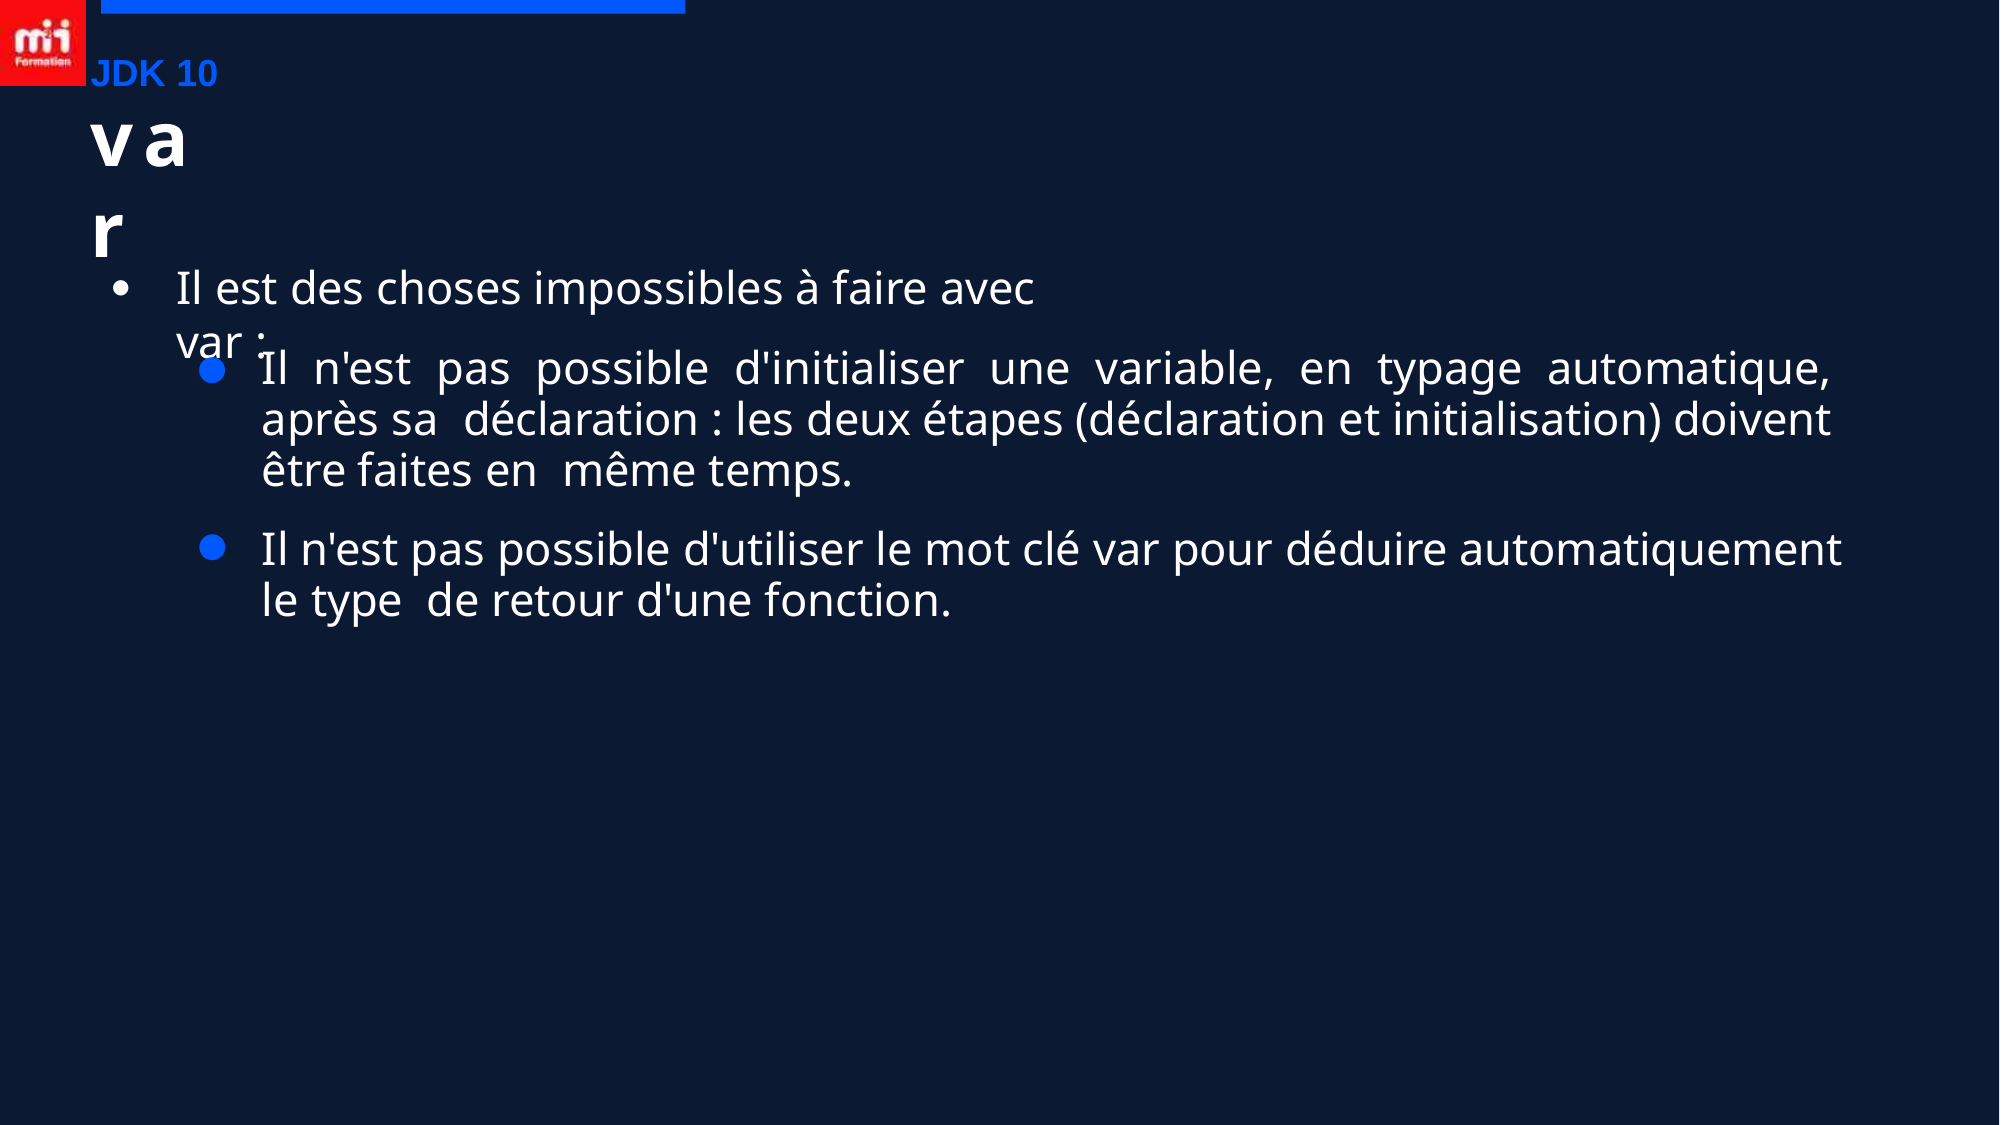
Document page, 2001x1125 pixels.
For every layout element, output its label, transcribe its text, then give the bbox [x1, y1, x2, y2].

picture [0, 0, 86, 86]
title var [88, 88, 231, 279]
text_box Il n'est pas possible d'initialiser une variable, en typage automatique, après sa déclaration : les deux étapes (déclaration et initialisation) doivent être faites en même temps. Il n'est pas possible d'utiliser le mot clé var pour déduire automatiquement le type de retour d'une fonction. [195, 335, 1891, 626]
text_box JDK 10 [88, 46, 222, 88]
text_box ● [109, 270, 131, 298]
text_box Il est des choses impossibles à faire avec var : [173, 256, 1112, 368]
